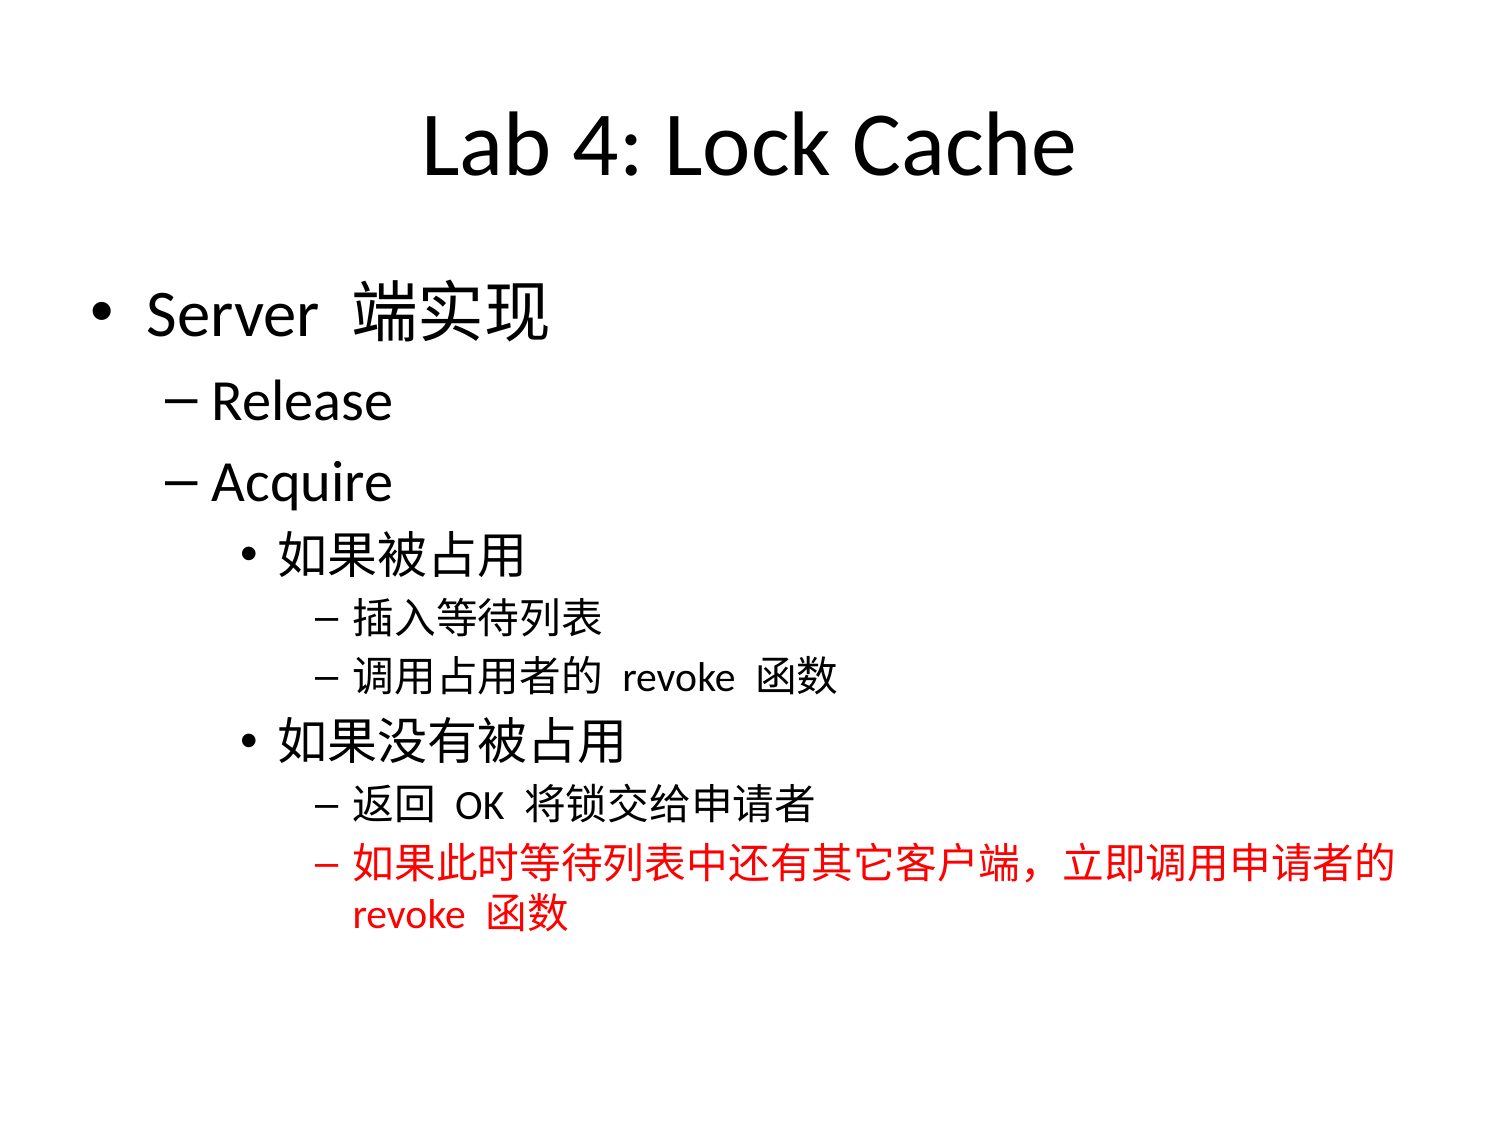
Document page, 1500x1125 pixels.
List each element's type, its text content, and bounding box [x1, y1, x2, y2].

list Server 端实现 Release Acquire 如果被占用 插入等待列表 调用占用者的 revoke 函数 如果没有被占用 返回 OK 将锁交给申请者 如果此时等待列表中还有其它客户端，立即调用申请者的 revoke 函数 [75, 262, 1425, 1005]
title Lab 4: Lock Cache [75, 45, 1425, 233]
